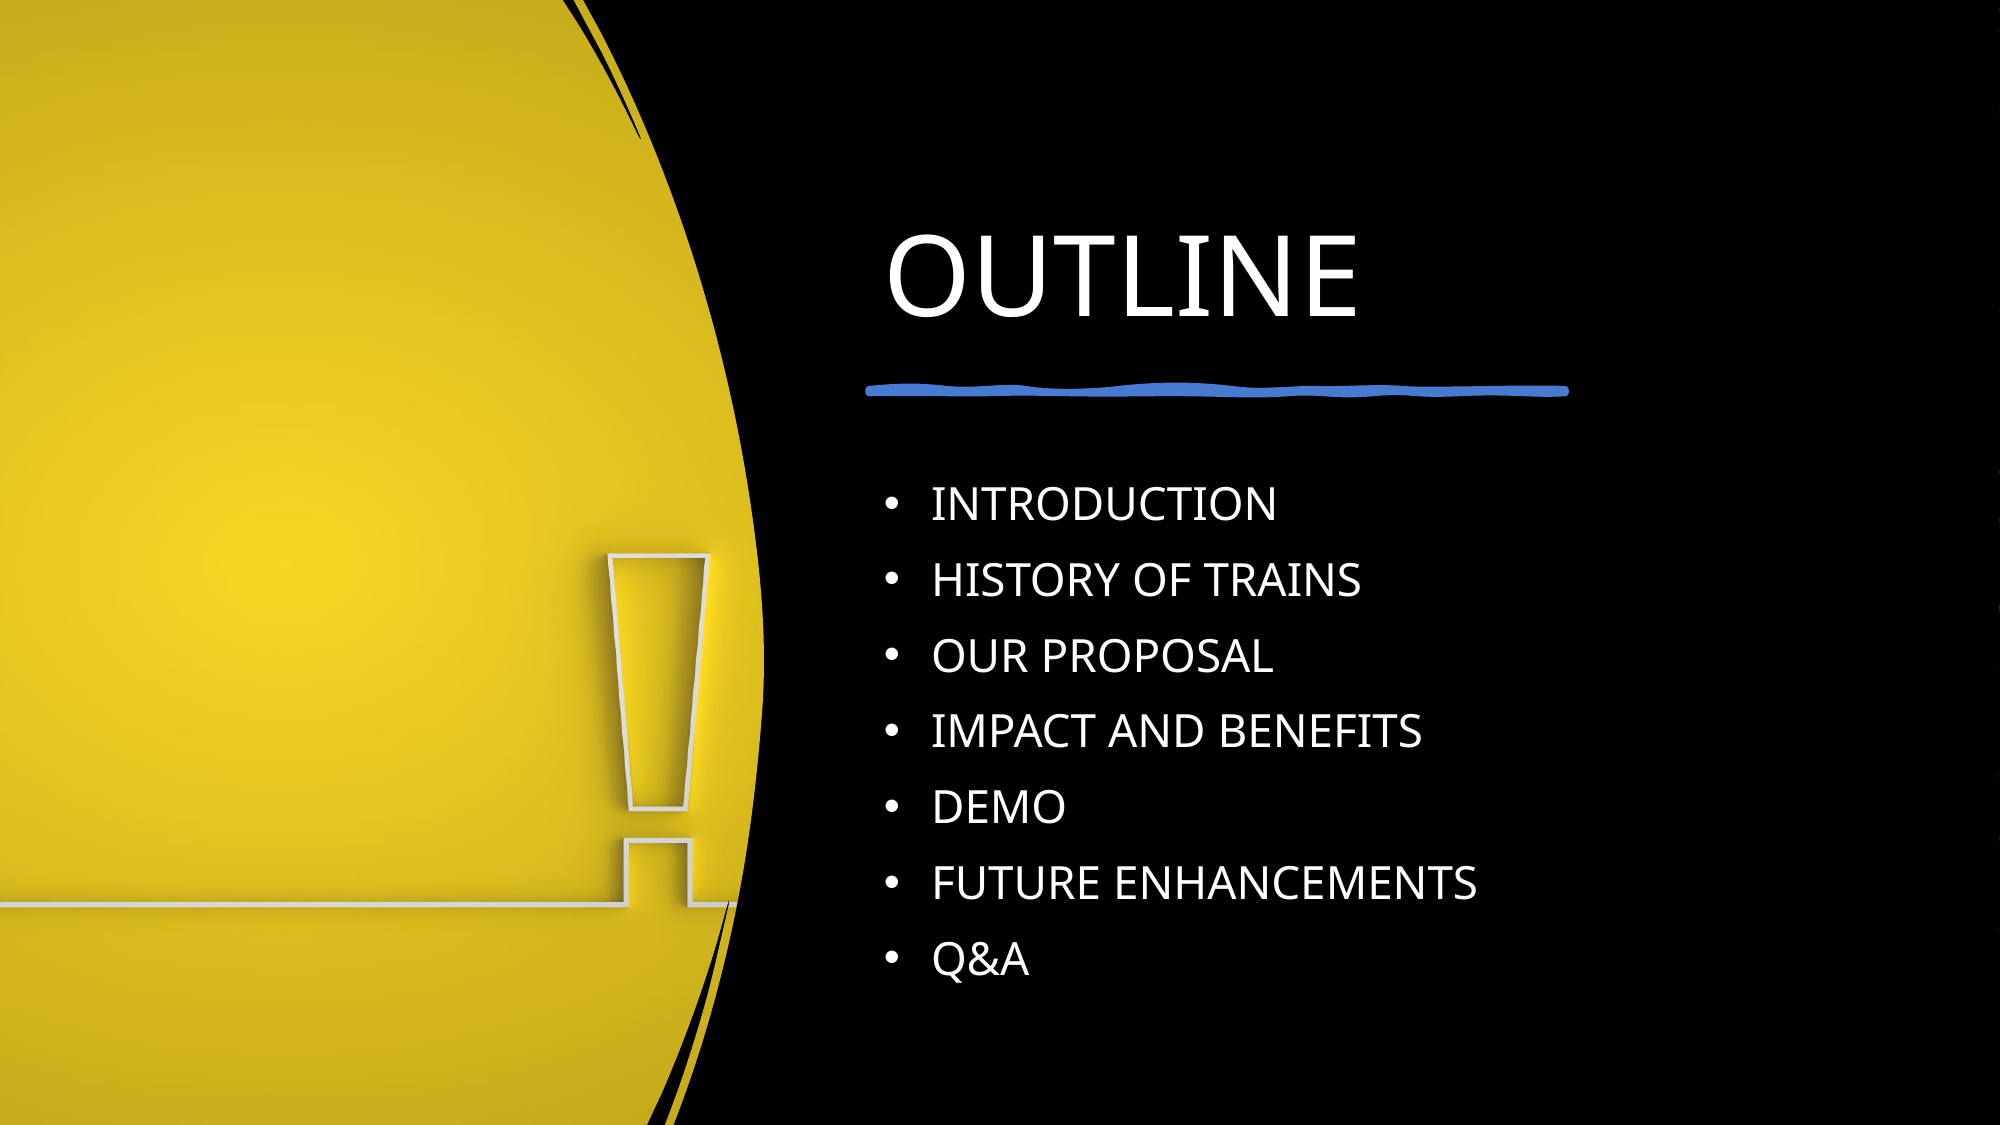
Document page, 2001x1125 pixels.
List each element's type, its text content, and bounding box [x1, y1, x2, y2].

title OUTLINE [869, 53, 1895, 347]
picture [0, 0, 765, 1125]
list INTRODUCTION HISTORY OF TRAINS OUR PROPOSAL IMPACT AND BENEFITS DEMO FUTURE ENHANCEMENTS Q&A [869, 443, 1895, 1016]
text_box [765, 0, 2000, 1125]
text_box [867, 384, 1567, 396]
